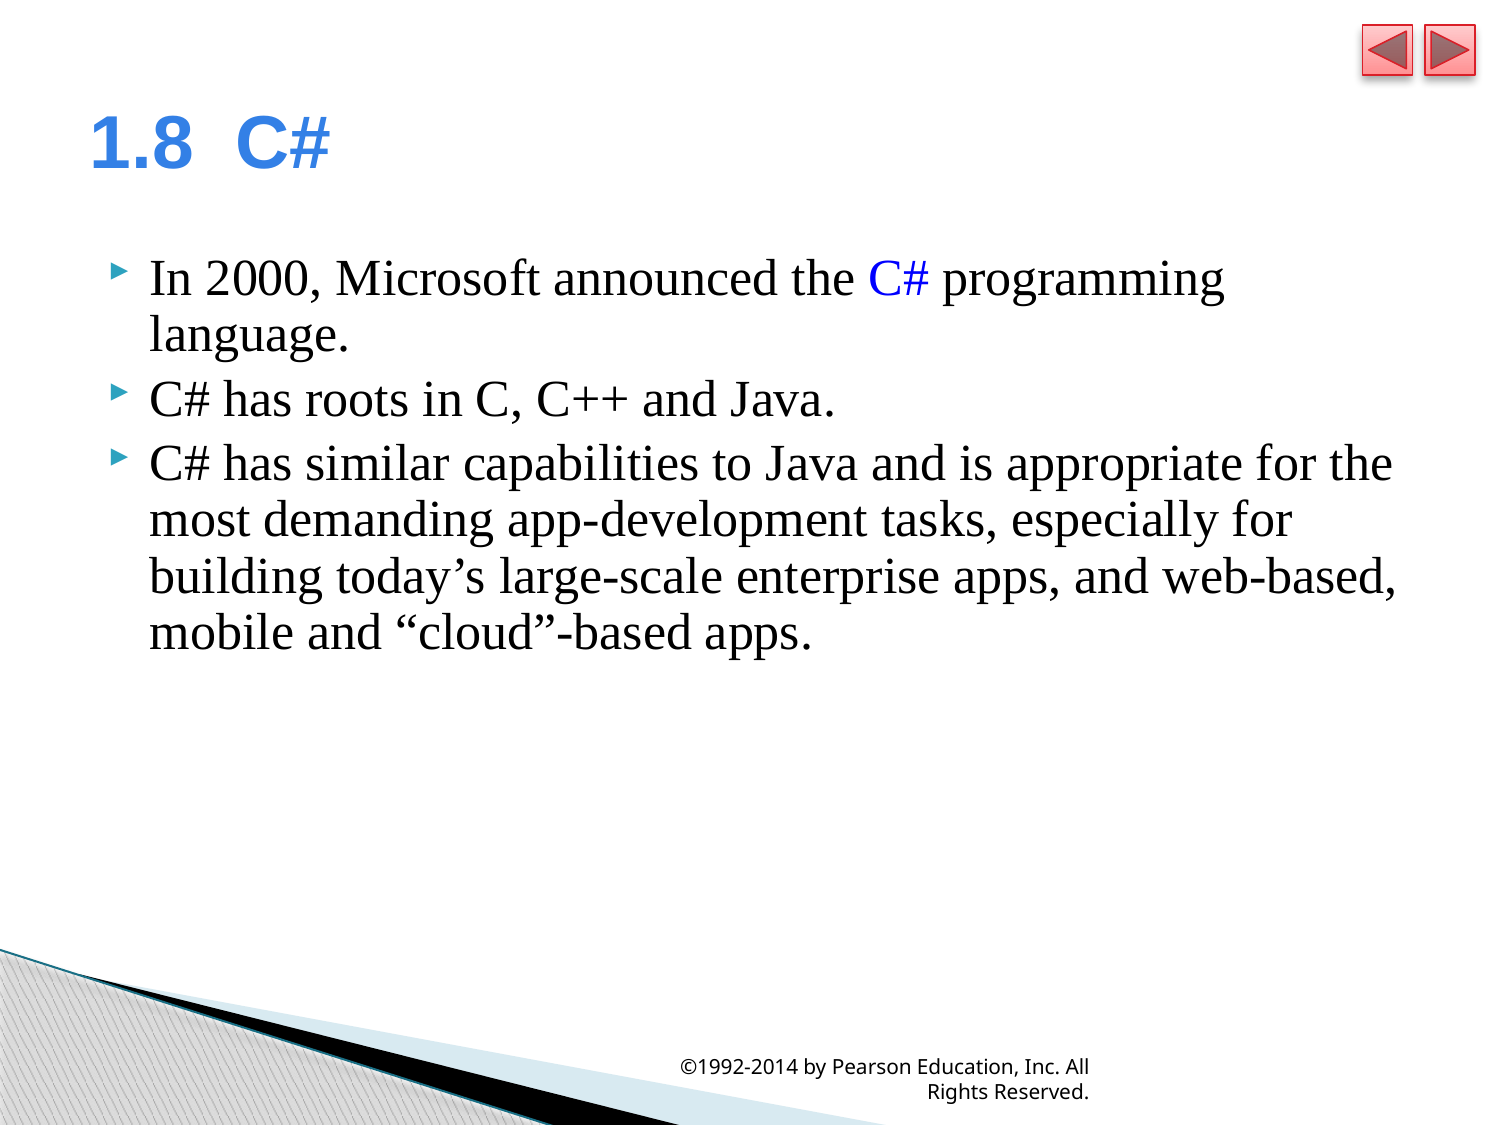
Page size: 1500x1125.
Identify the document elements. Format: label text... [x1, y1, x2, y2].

list In 2000, Microsoft announced the C# programming language. C# has roots in C, C++ and Java. C# has similar capabilities to Java and is appropriate for the most demanding app-development tasks, especially for building today’s large-scale enterprise apps, and web-based, mobile and “cloud”-based apps. [75, 242, 1425, 986]
footer ©1992-2014 by Pearson Education, Inc. All Rights Reserved. [650, 1051, 1105, 1112]
title 1.8 C# [75, 45, 1425, 233]
